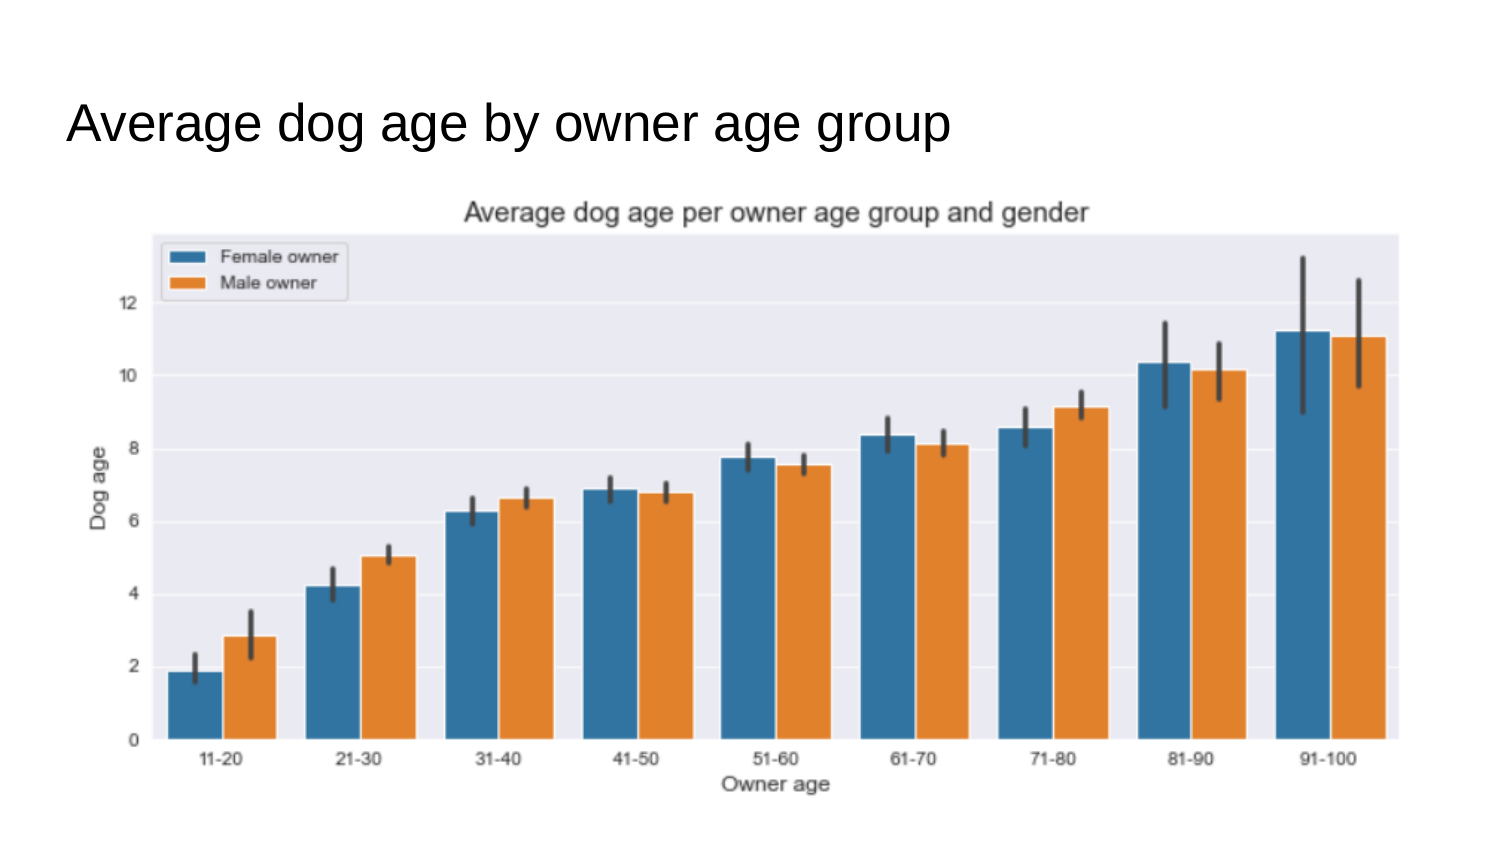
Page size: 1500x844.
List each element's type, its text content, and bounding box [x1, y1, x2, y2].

title Average dog age by owner age group [51, 72, 1449, 167]
picture [78, 186, 1421, 815]
